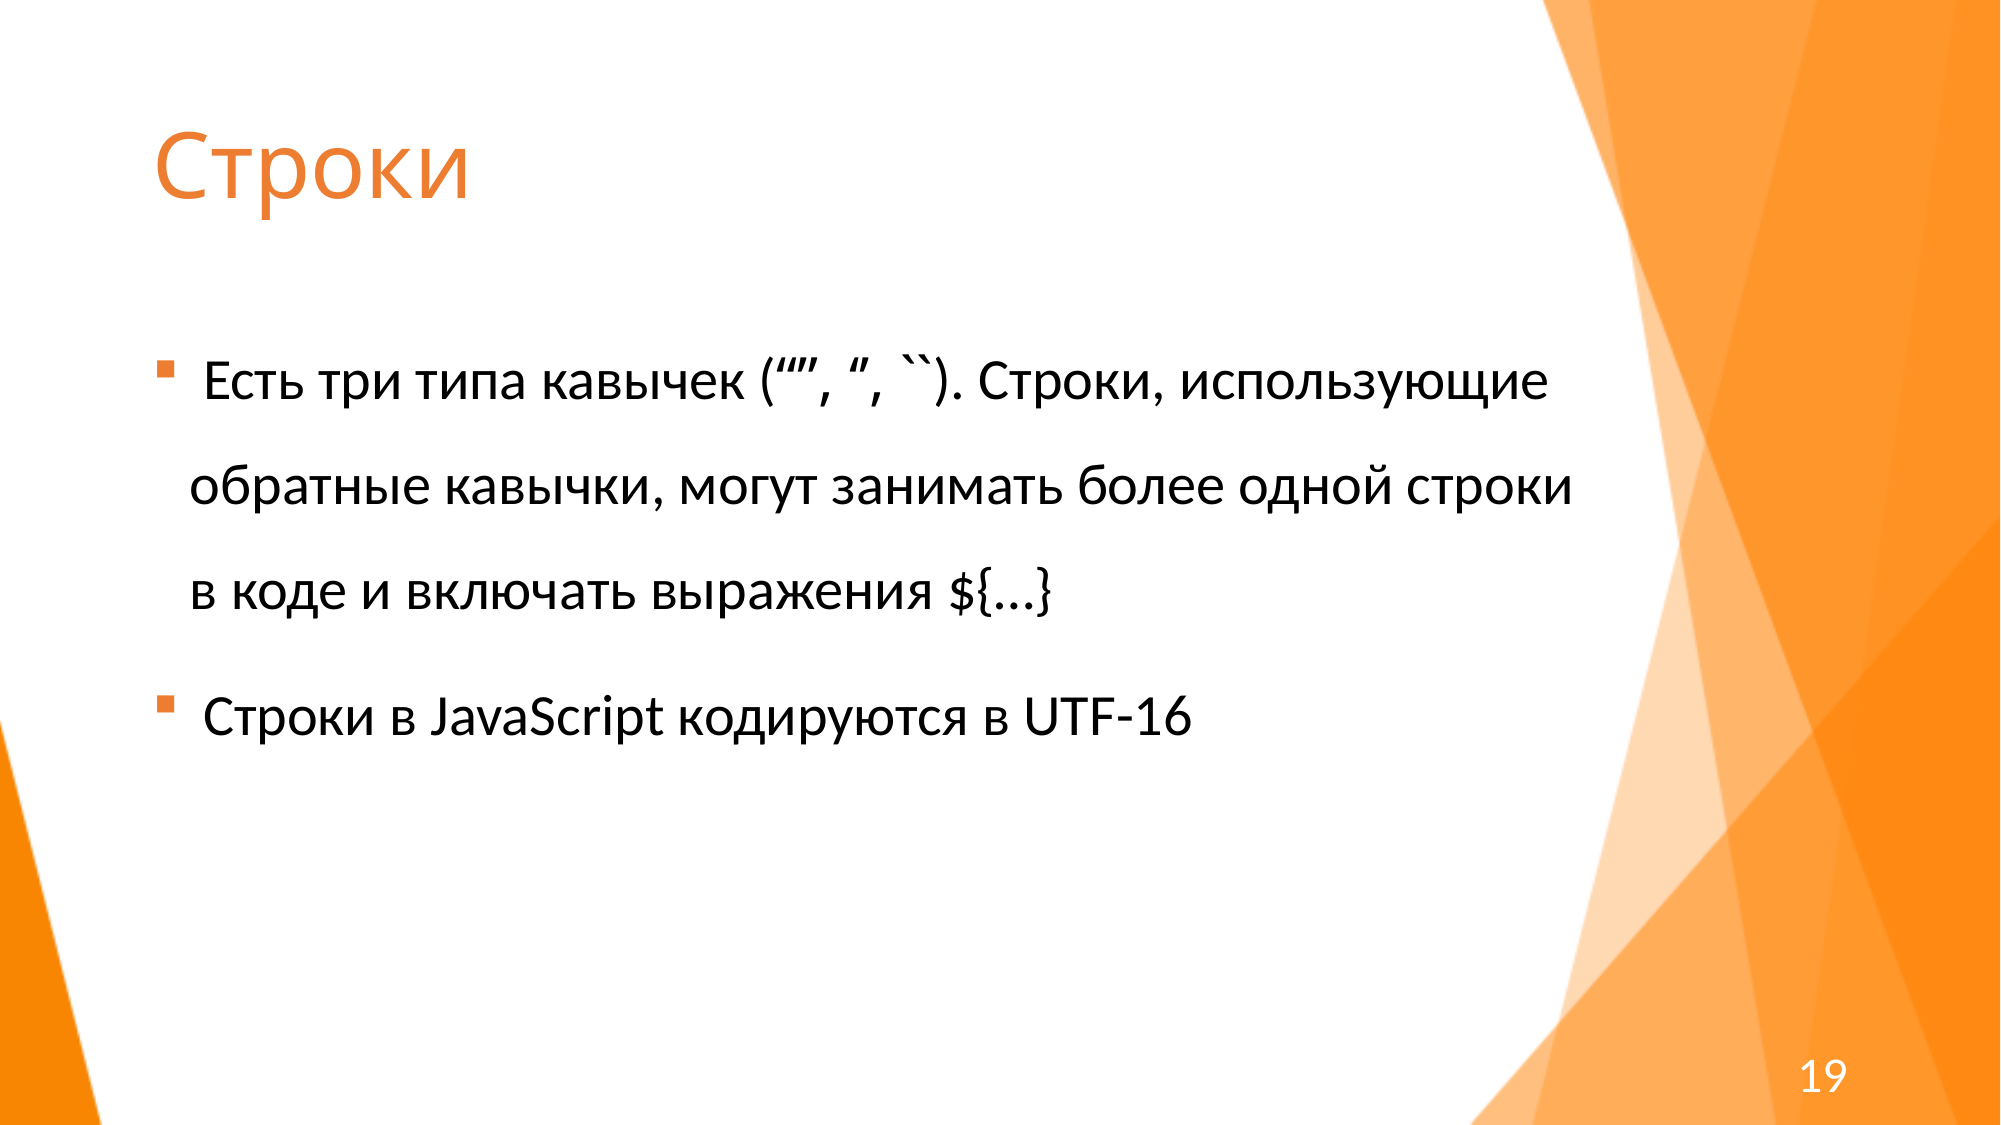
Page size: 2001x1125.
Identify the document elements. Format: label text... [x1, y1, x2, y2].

picture [0, 0, 2001, 1125]
list Есть три типа кавычек (“”, ‘’, ``). Строки, использующие обратные кавычки, могут занимать более одной строки в коде и включать выражения ${…} Строки в JavaScript кодируются в UTF-16 [137, 299, 1593, 1014]
title Строки [137, 59, 1863, 278]
slide_number 19 [1412, 1042, 1863, 1103]
